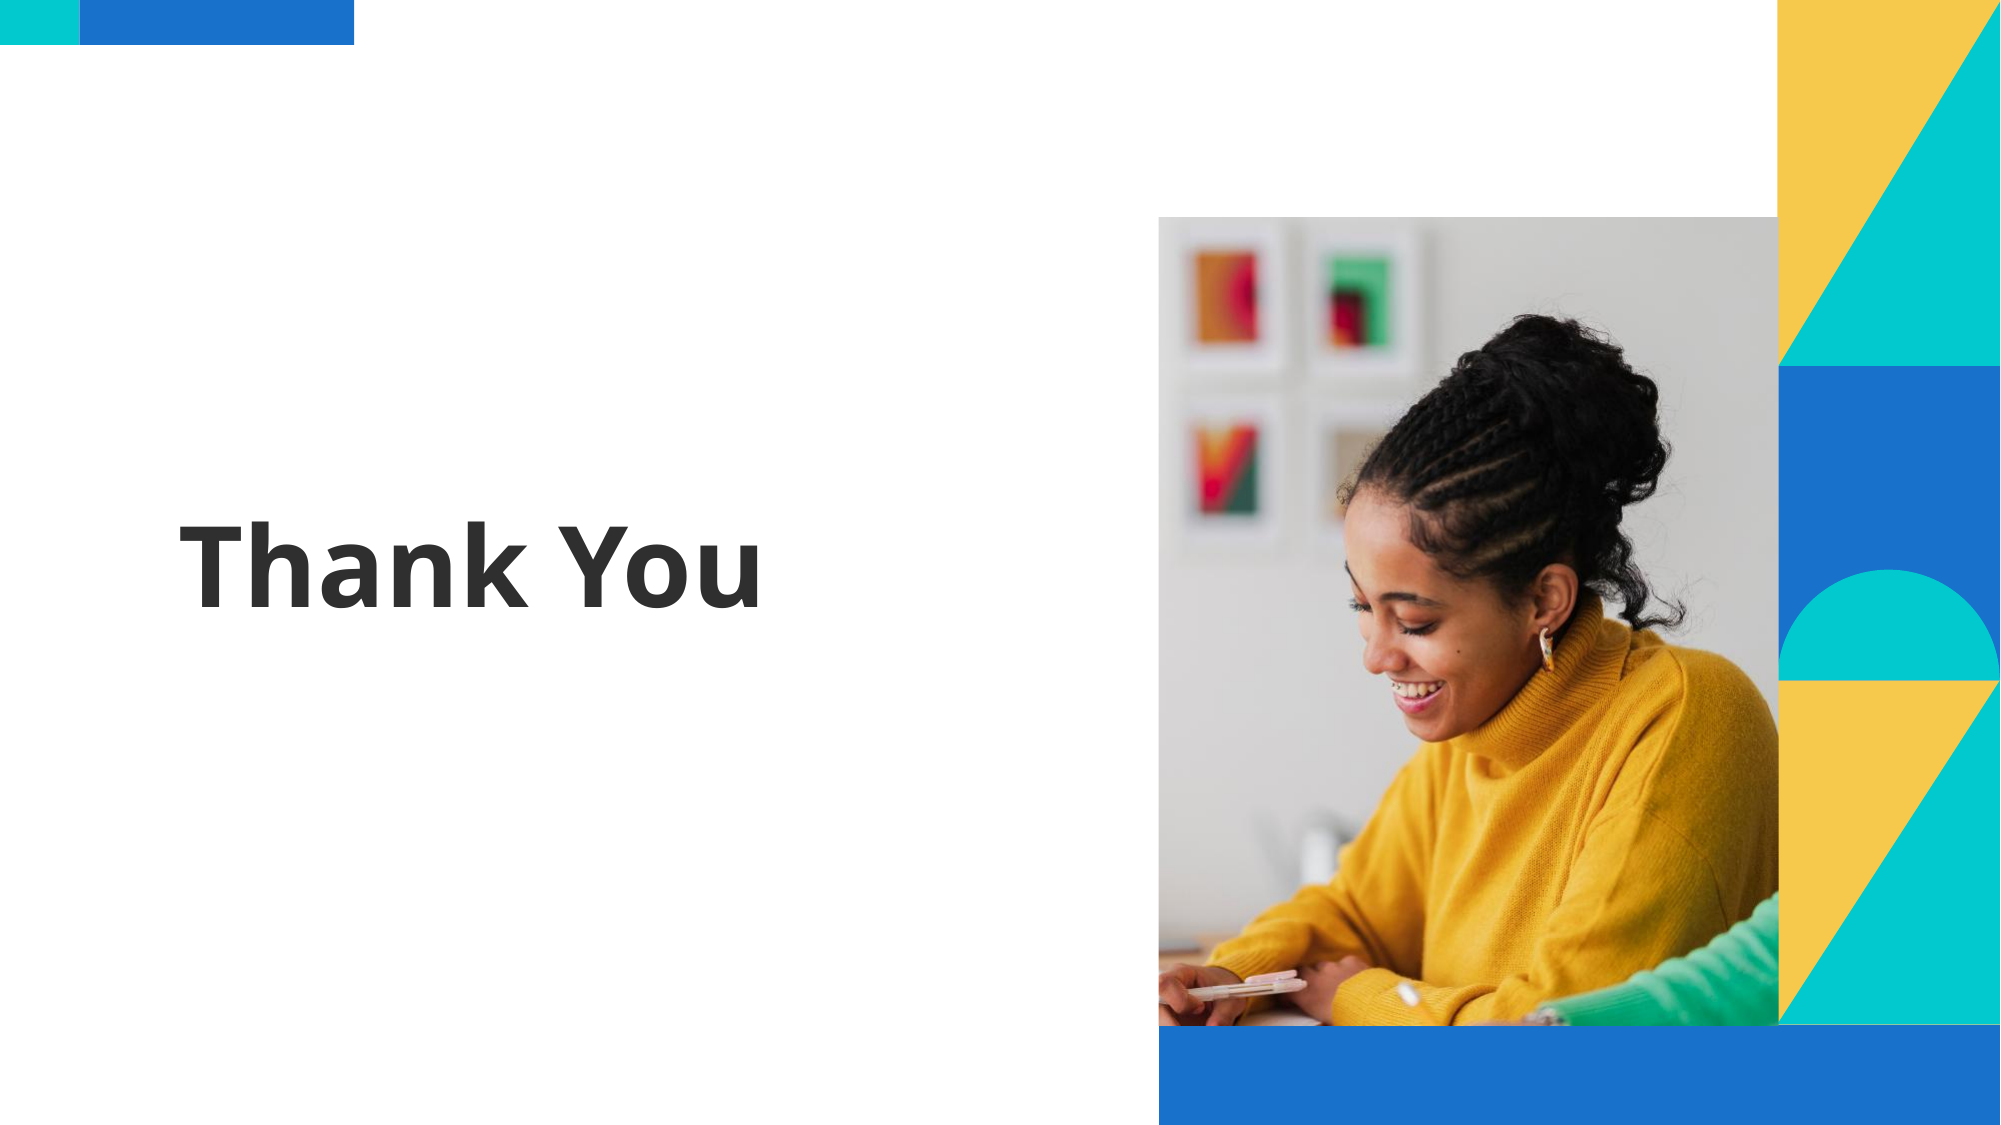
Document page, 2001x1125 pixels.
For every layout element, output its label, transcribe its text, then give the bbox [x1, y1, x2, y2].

picture [1158, 217, 1779, 1026]
title Thank You [178, 251, 1044, 874]
